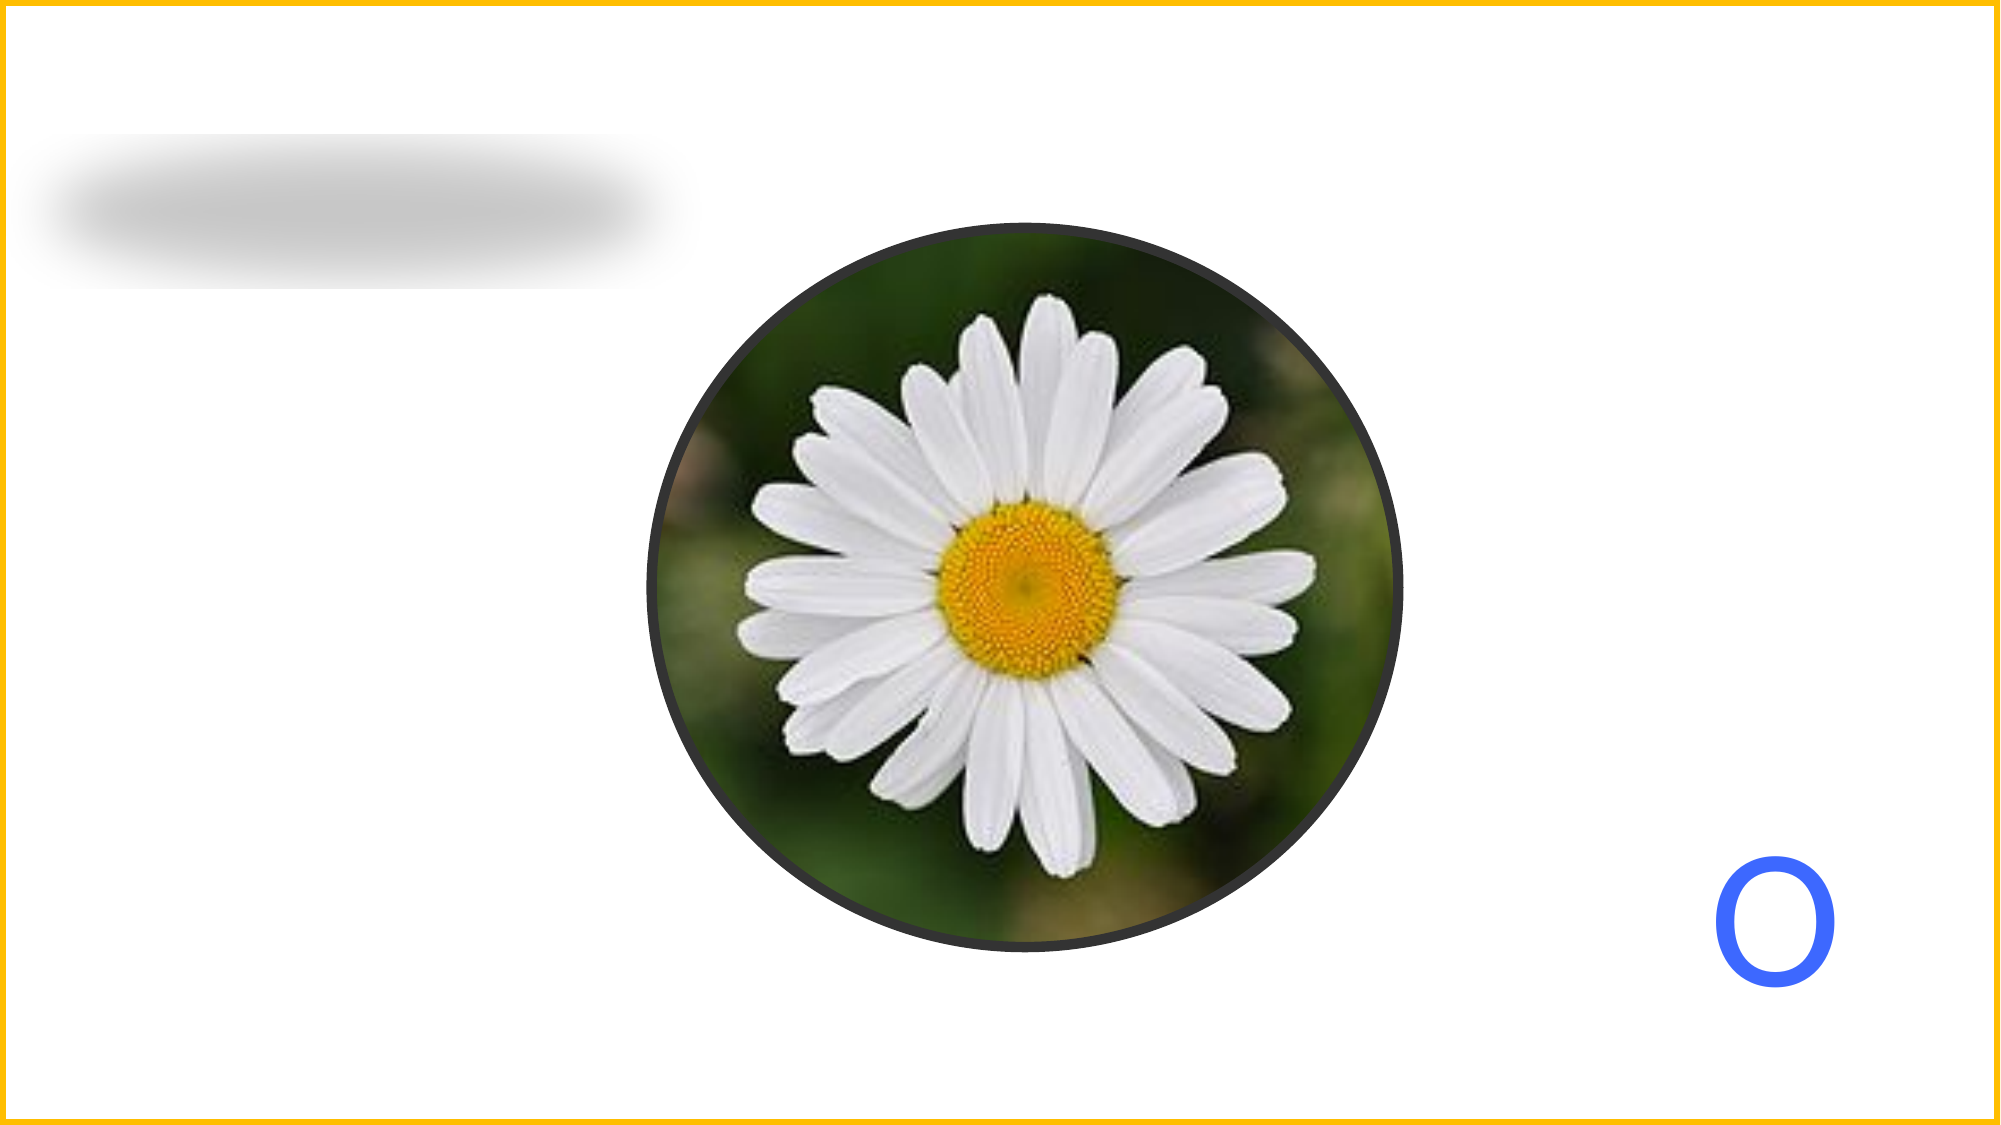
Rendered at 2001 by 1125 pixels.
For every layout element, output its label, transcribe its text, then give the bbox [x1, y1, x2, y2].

picture [651, 227, 1399, 948]
text_box O [1591, 778, 1960, 1034]
